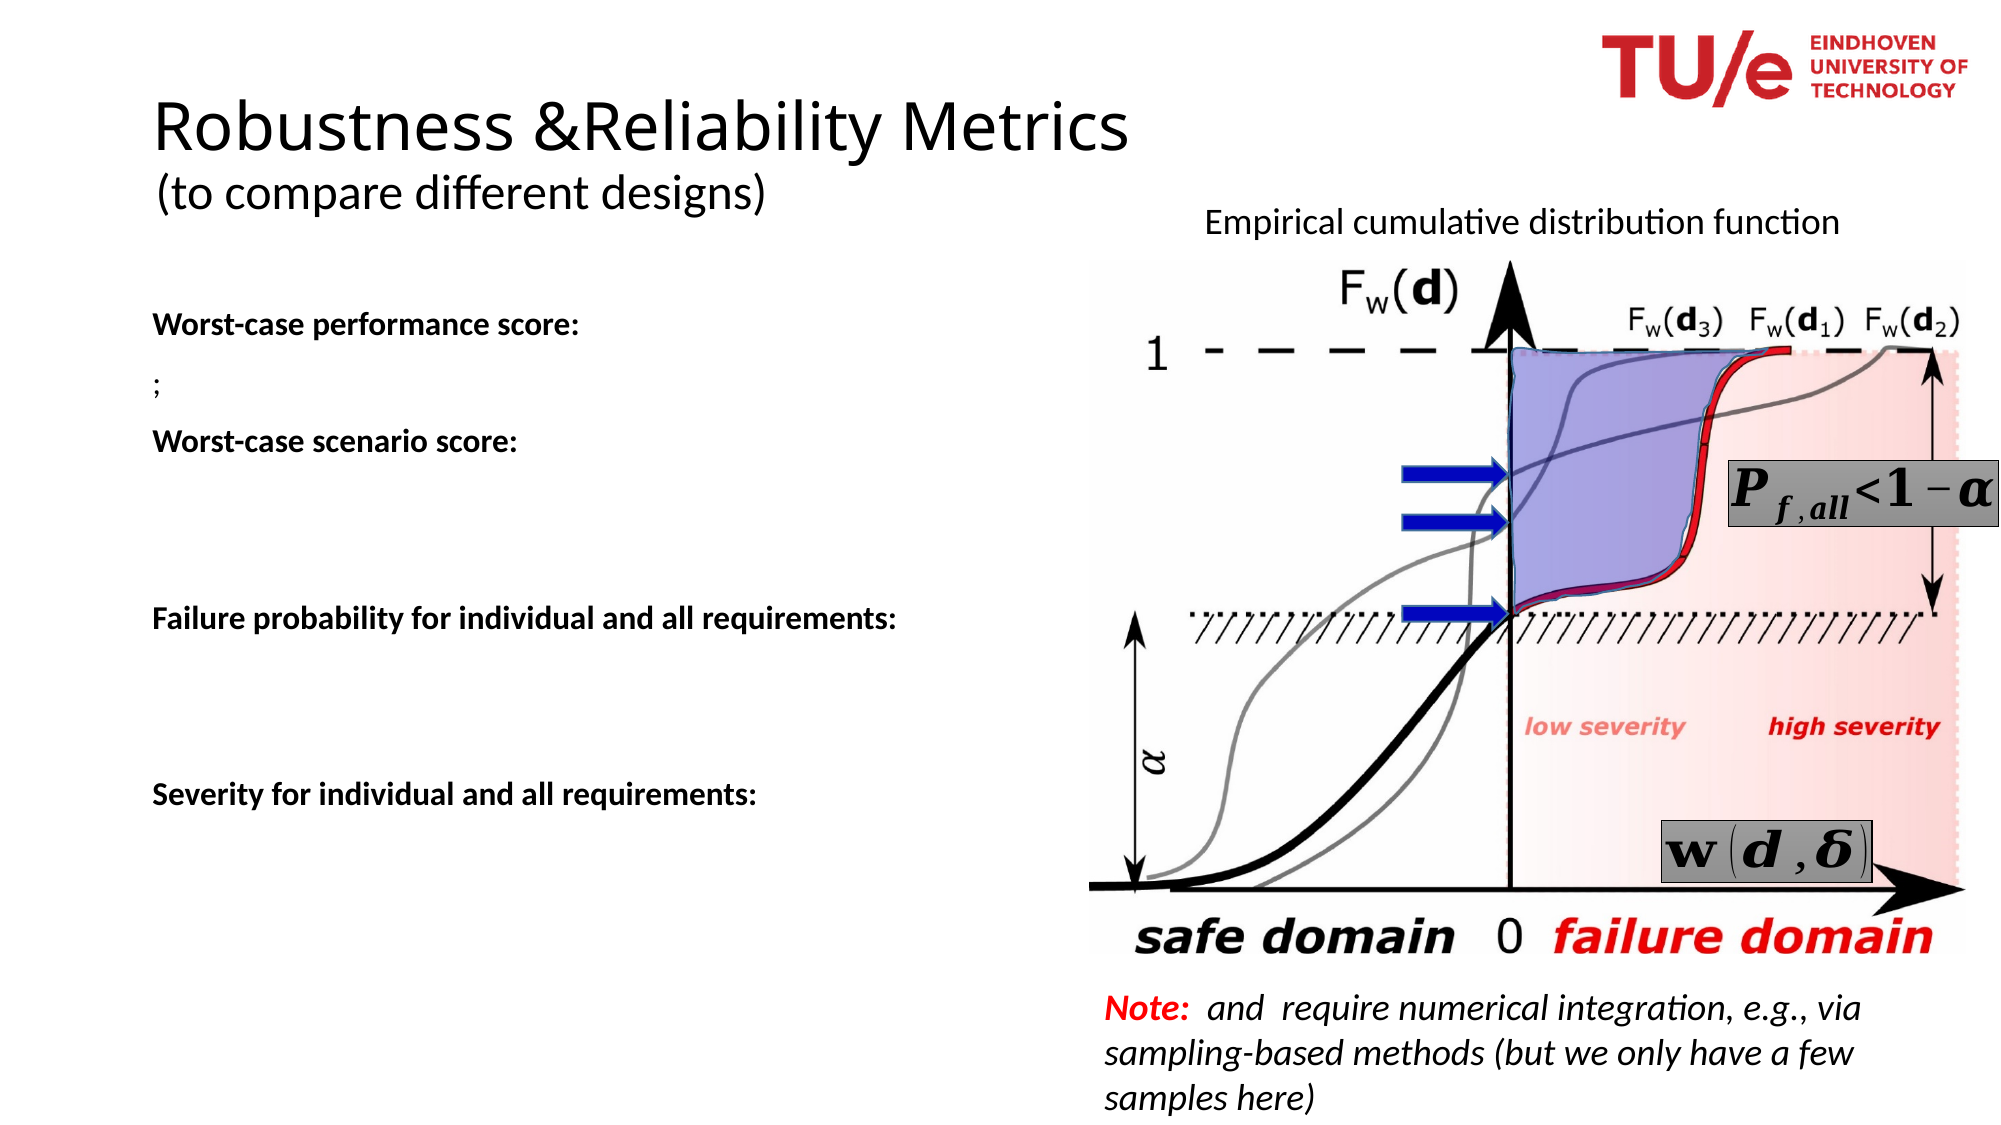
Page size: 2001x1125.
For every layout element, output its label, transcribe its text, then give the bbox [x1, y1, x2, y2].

picture [1089, 260, 1966, 954]
picture [1583, 0, 2000, 138]
title Robustness &Reliability Metrics [137, 59, 1210, 278]
text_box Empirical cumulative distribution function [1210, 189, 1865, 250]
text_box (to compare different designs) [140, 151, 783, 227]
